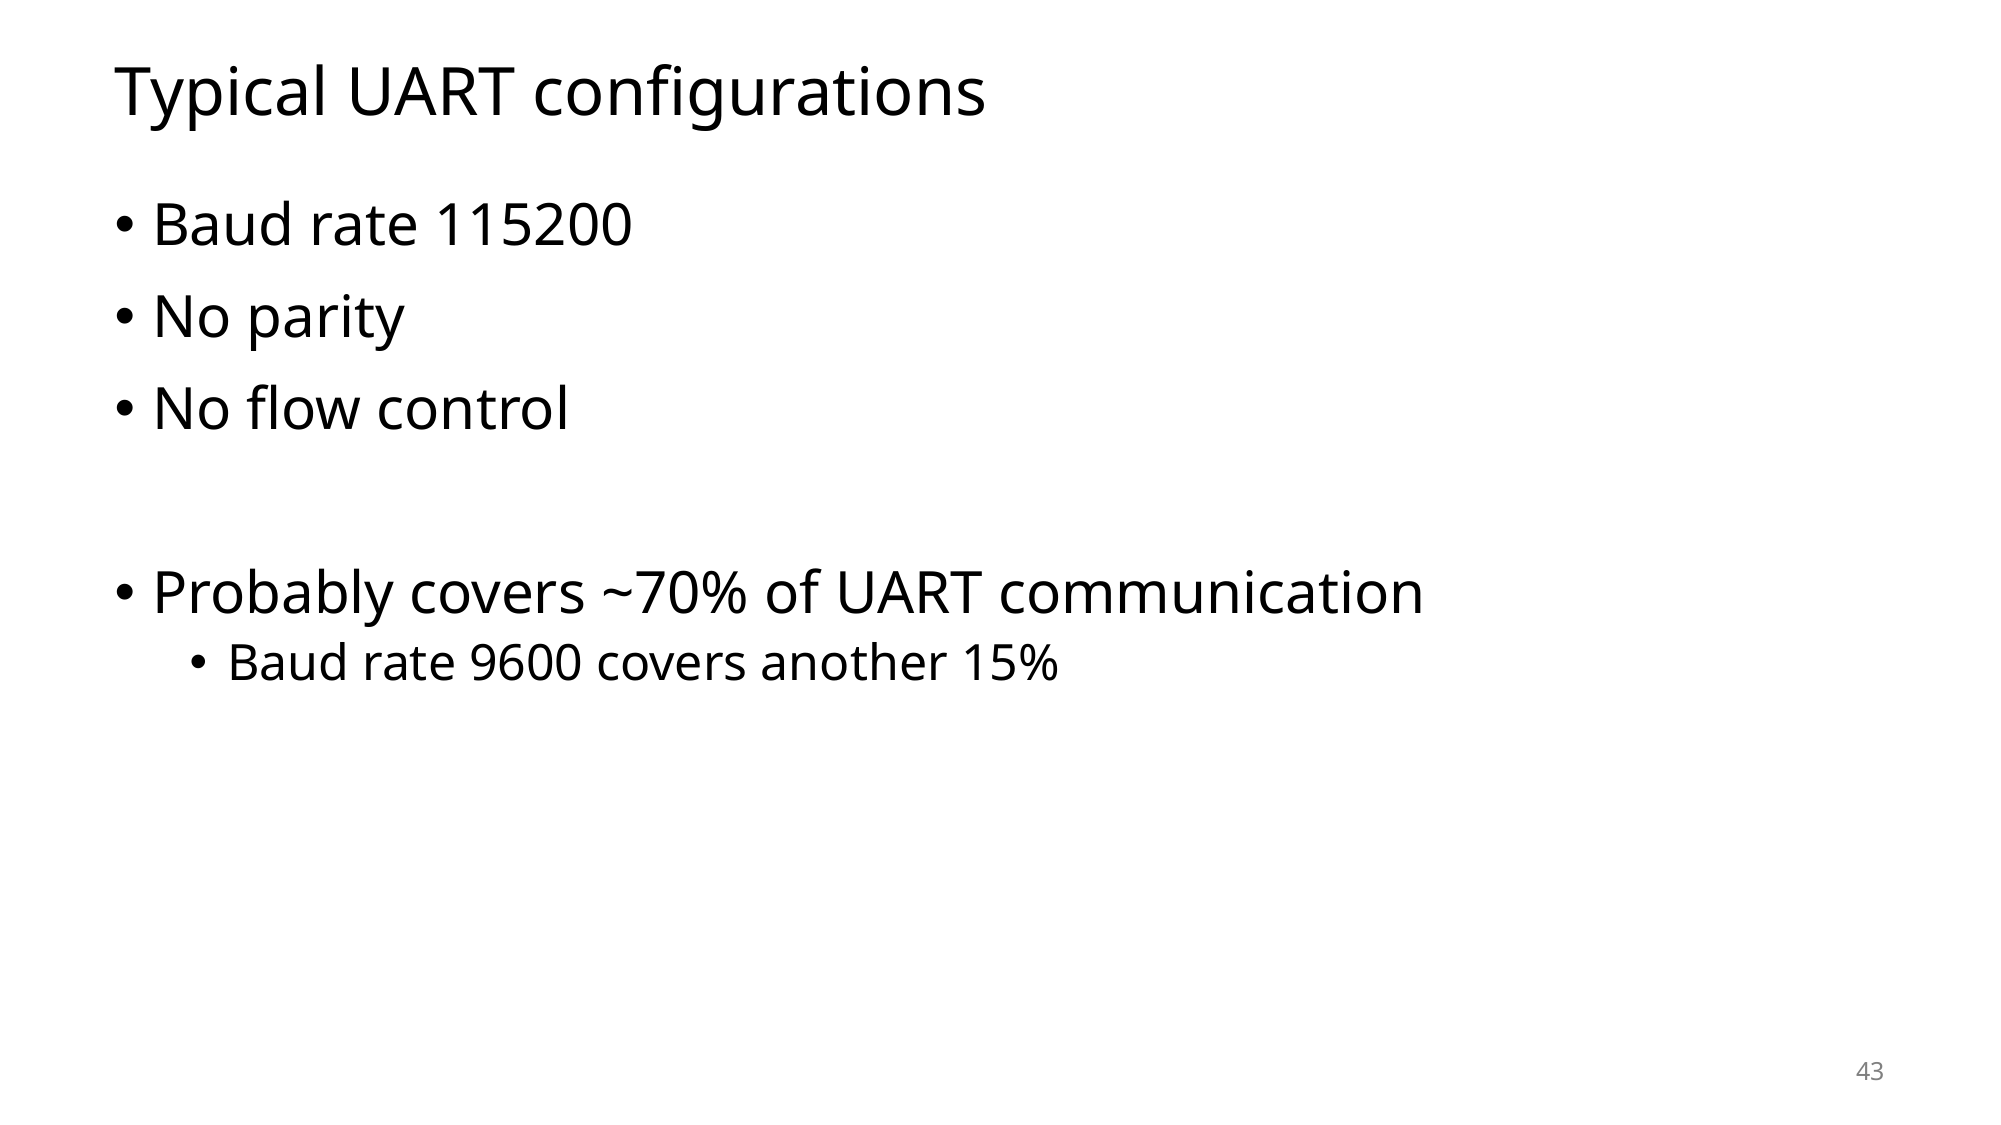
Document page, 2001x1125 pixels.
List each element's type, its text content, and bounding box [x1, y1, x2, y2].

title Typical UART configurations [99, 37, 1900, 150]
slide_number 43 [1749, 1042, 1900, 1103]
list Baud rate 115200 No parity No flow control Probably covers ~70% of UART communication Baud rate 9600 covers another 15% [99, 187, 1900, 1013]
